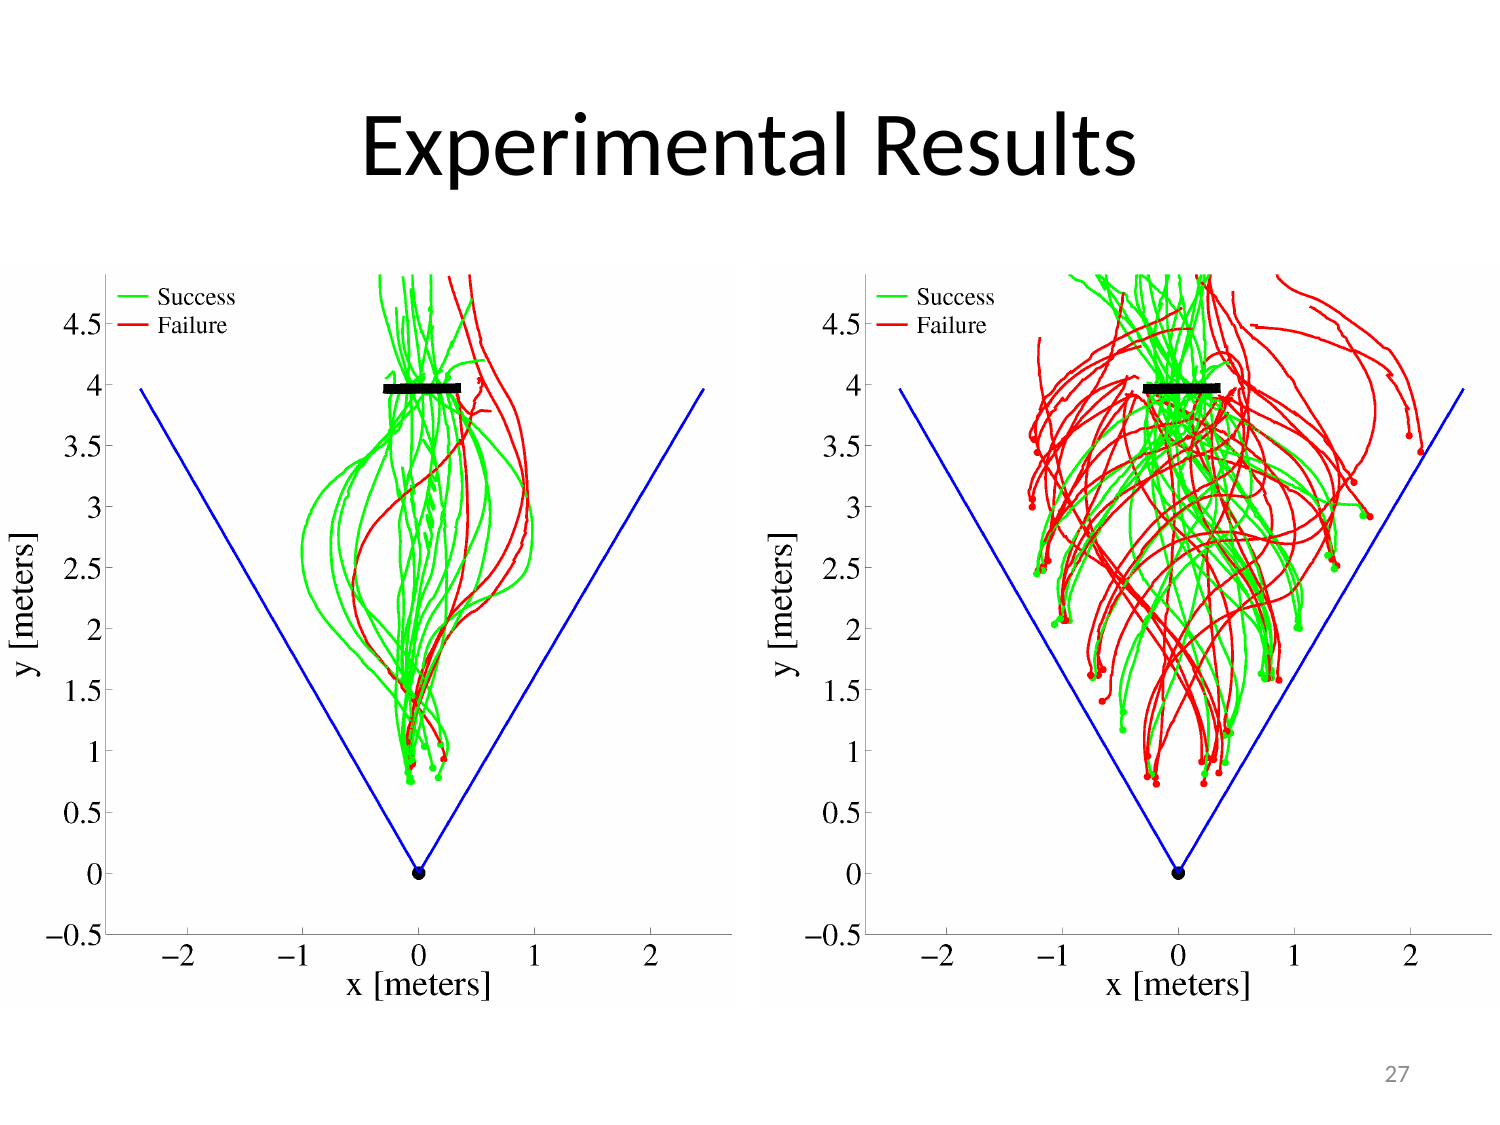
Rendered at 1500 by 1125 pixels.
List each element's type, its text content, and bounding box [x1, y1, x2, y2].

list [0, 262, 741, 1006]
title Experimental Results [75, 45, 1425, 233]
slide_number 27 [1074, 1042, 1425, 1103]
picture [759, 262, 1500, 1006]
